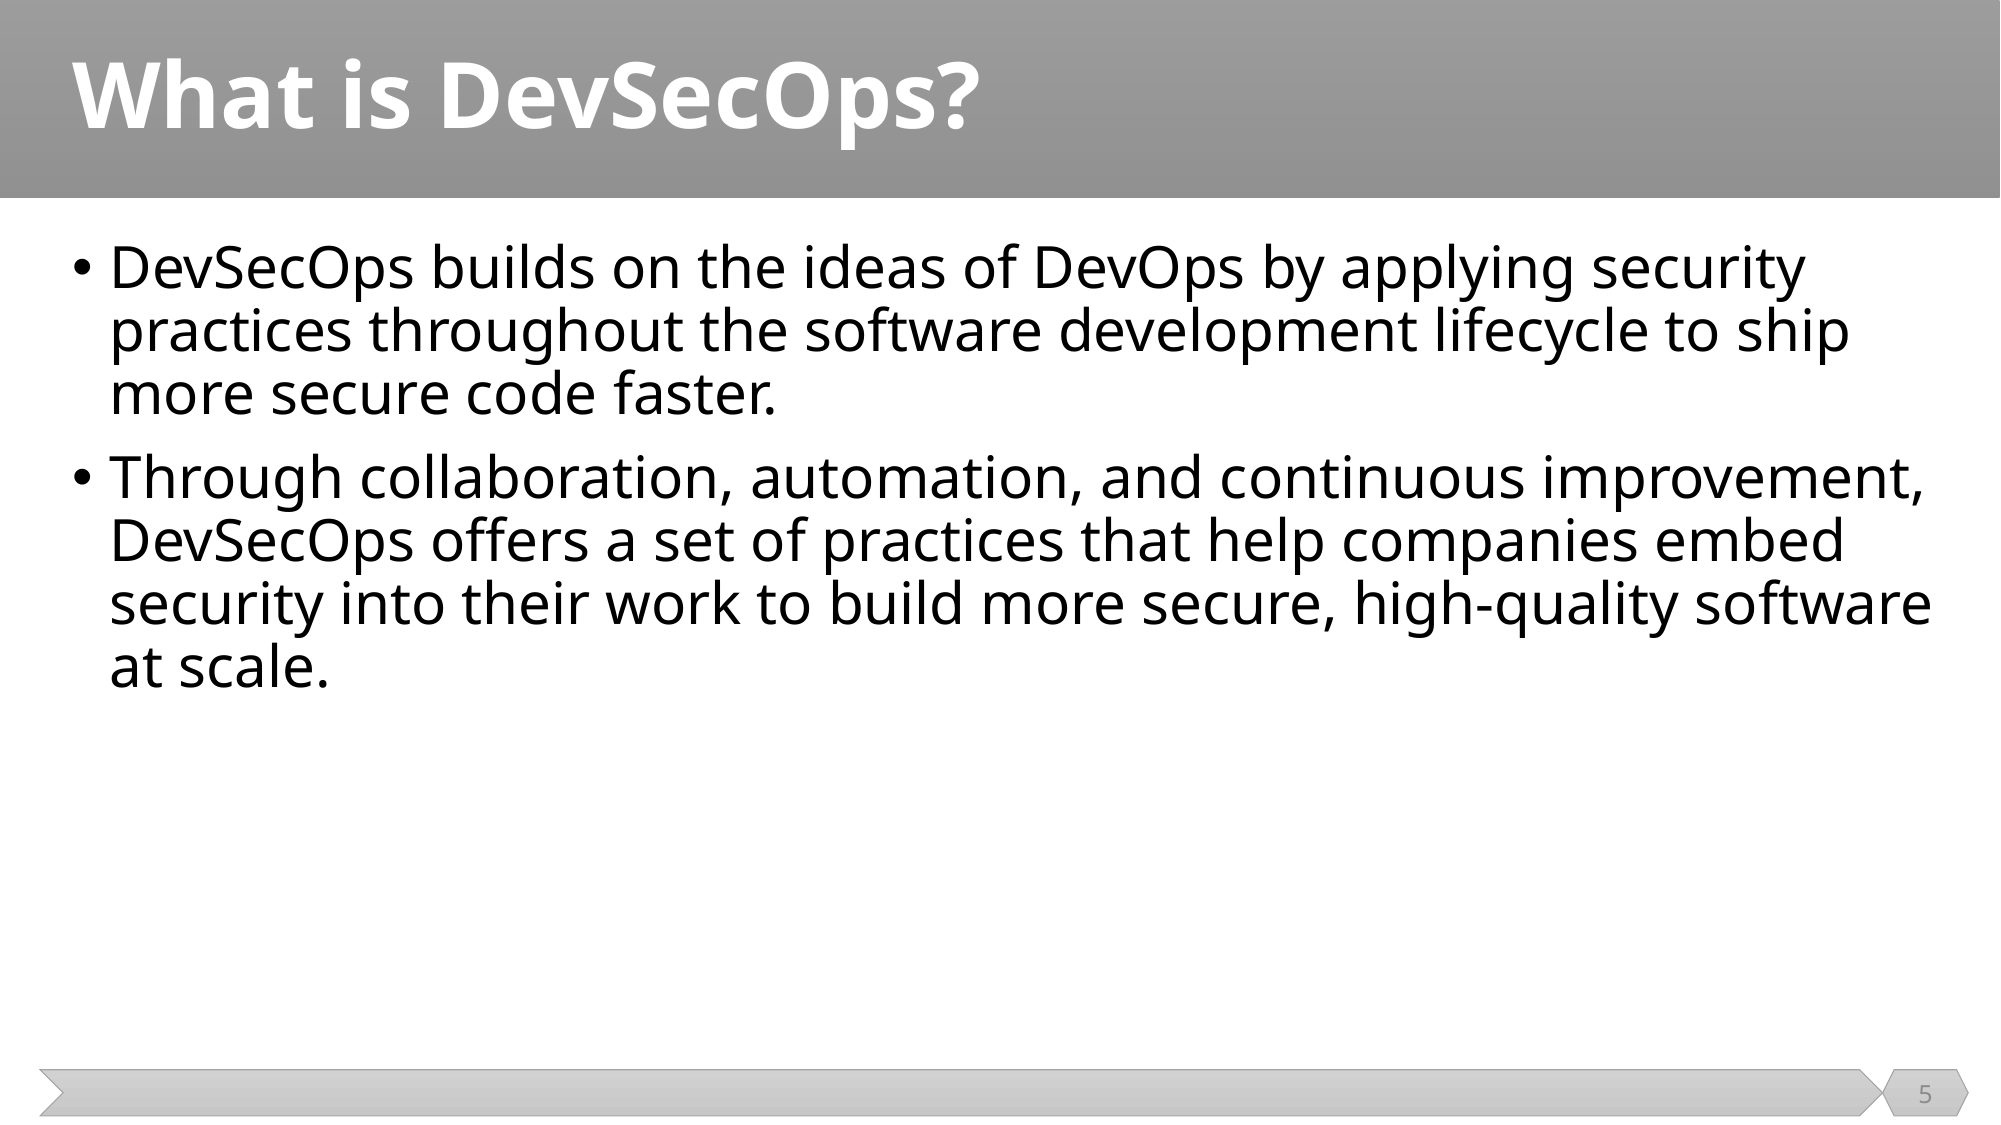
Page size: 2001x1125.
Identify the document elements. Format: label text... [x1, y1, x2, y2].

title What is DevSecOps? [56, 0, 1969, 199]
slide_number 5 [1882, 1065, 1969, 1125]
list DevSecOps builds on the ideas of DevOps by applying security practices throughout the software development lifecycle to ship more secure code faster. Through collaboration, automation, and continuous improvement, DevSecOps offers a set of practices that help companies embed security into their work to build more secure, high-quality software at scale. [56, 230, 1969, 1010]
